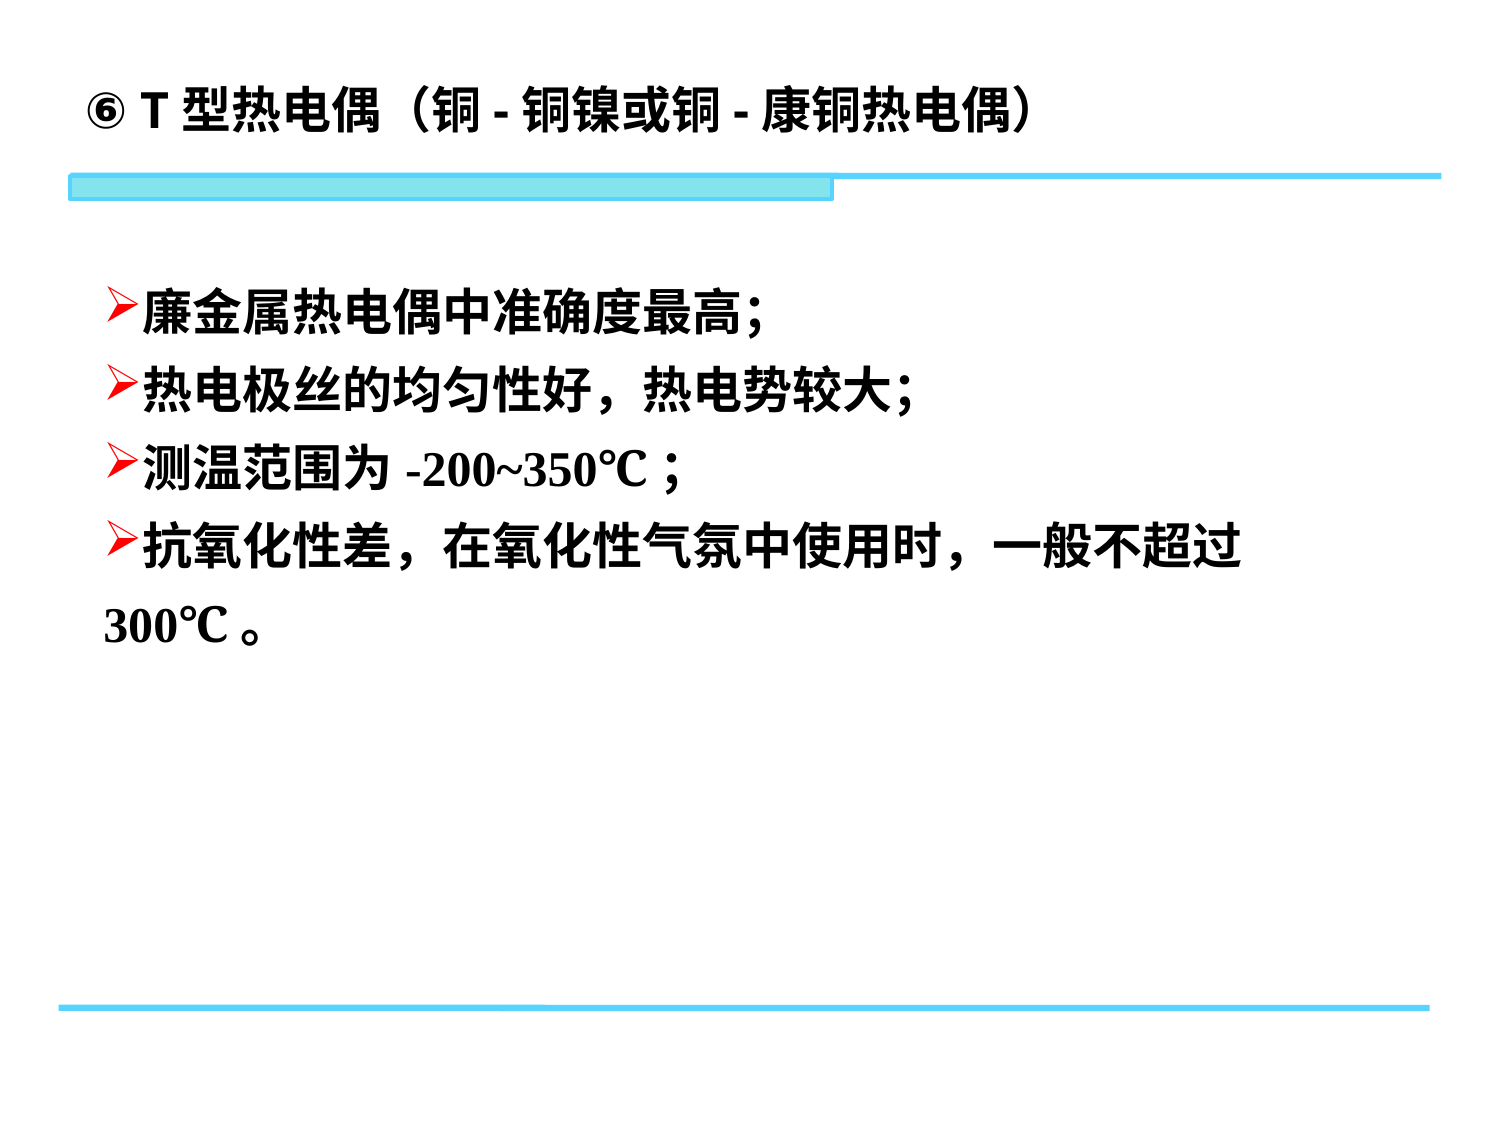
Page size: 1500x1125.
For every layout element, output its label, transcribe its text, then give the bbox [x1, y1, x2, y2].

text_box ⑥ T型热电偶（铜-铜镍或铜-康铜热电偶） [70, 70, 1087, 146]
text_box 廉金属热电偶中准确度最高； 热电极丝的均匀性好，热电势较大； 测温范围为-200~350℃； 抗氧化性差，在氧化性气氛中使用时，一般不超过300℃。 [88, 255, 1400, 660]
